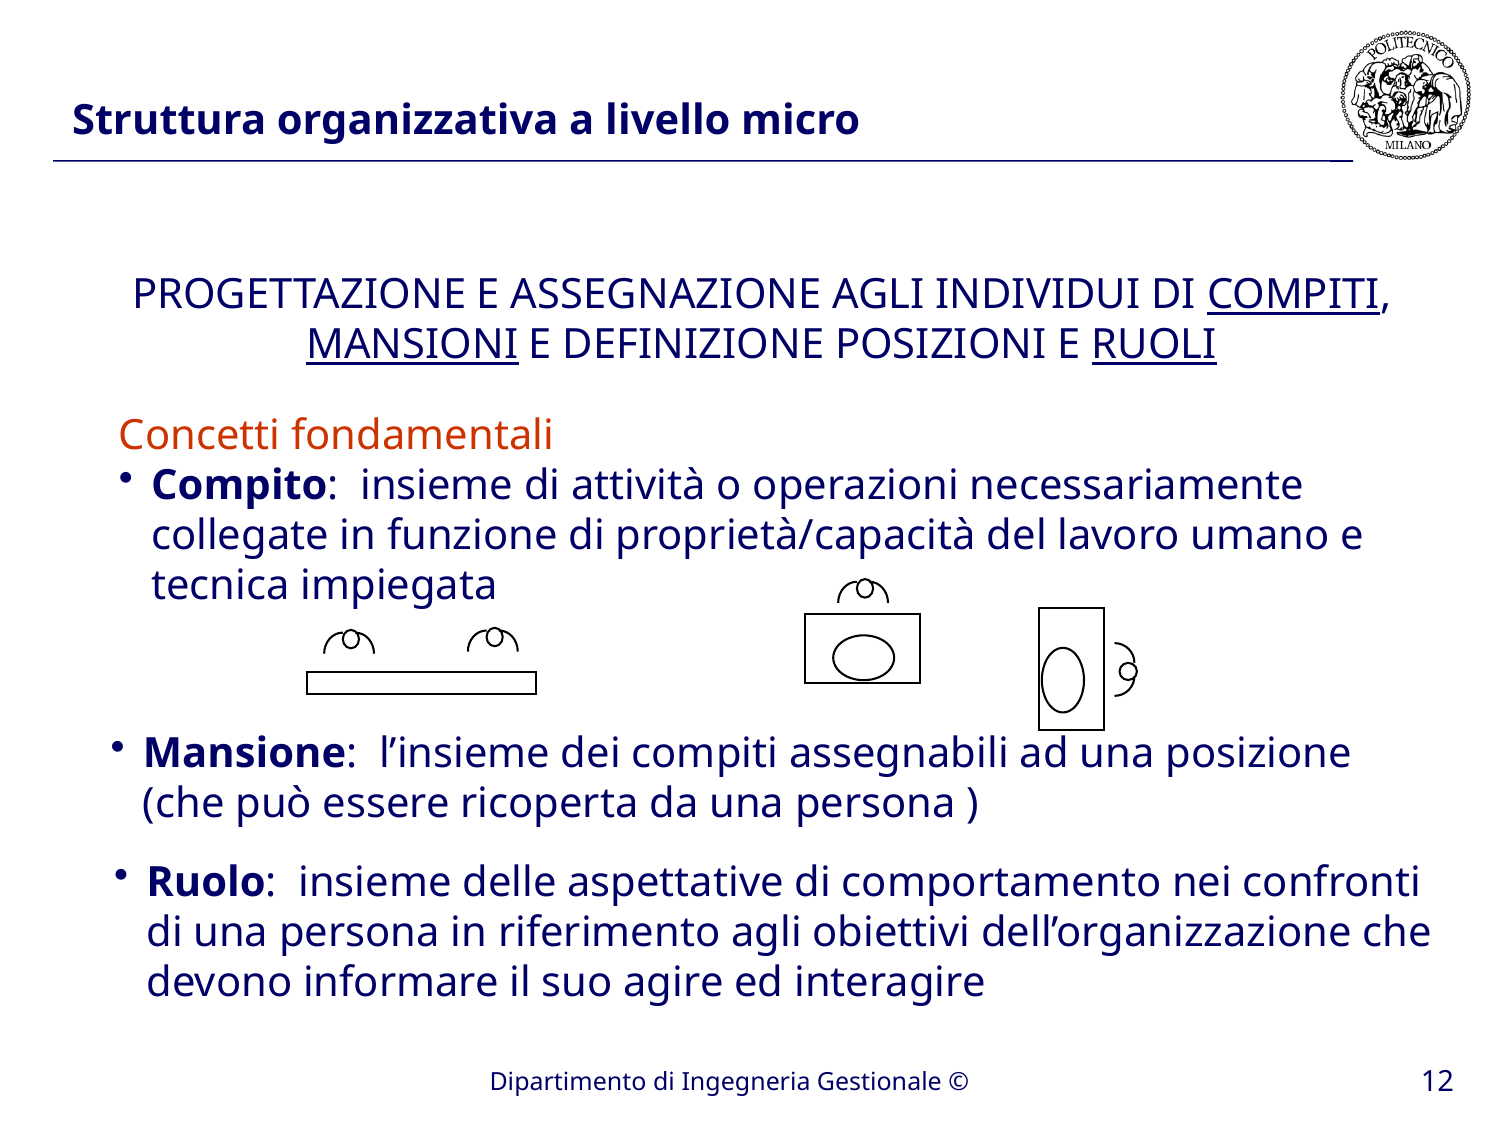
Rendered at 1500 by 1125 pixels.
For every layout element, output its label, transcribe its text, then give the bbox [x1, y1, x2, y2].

text_box PROGETTAZIONE E ASSEGNAZIONE AGLI INDIVIDUI DI COMPITI, MANSIONI E DEFINIZIONE POSIZIONI E RUOLI [82, 259, 1442, 375]
title Struttura organizzativa a livello micro [56, 42, 1318, 146]
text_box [467, 627, 518, 652]
text_box Mansione: l’insieme dei compiti assegnabili ad una posizione (che può essere ricoperta da una persona ) [33, 718, 1459, 834]
text_box Concetti fondamentali Compito: insieme di attività o operazioni necessariamente collegate in funzione di proprietà/capacità del lavoro umano e tecnica impiegata [41, 400, 1468, 666]
text_box Ruolo: insieme delle aspettative di comportamento nei confronti di una persona in riferimento agli obiettivi dell’organizzazione che devono informare il suo agire ed interagire [36, 847, 1463, 1063]
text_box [1038, 607, 1138, 731]
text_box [323, 629, 375, 654]
picture [1340, 30, 1471, 160]
slide_number 12 [1406, 1054, 1500, 1125]
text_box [804, 578, 921, 684]
text_box [306, 671, 536, 695]
footer Dipartimento di Ingegneria Gestionale © [194, 1057, 1265, 1125]
